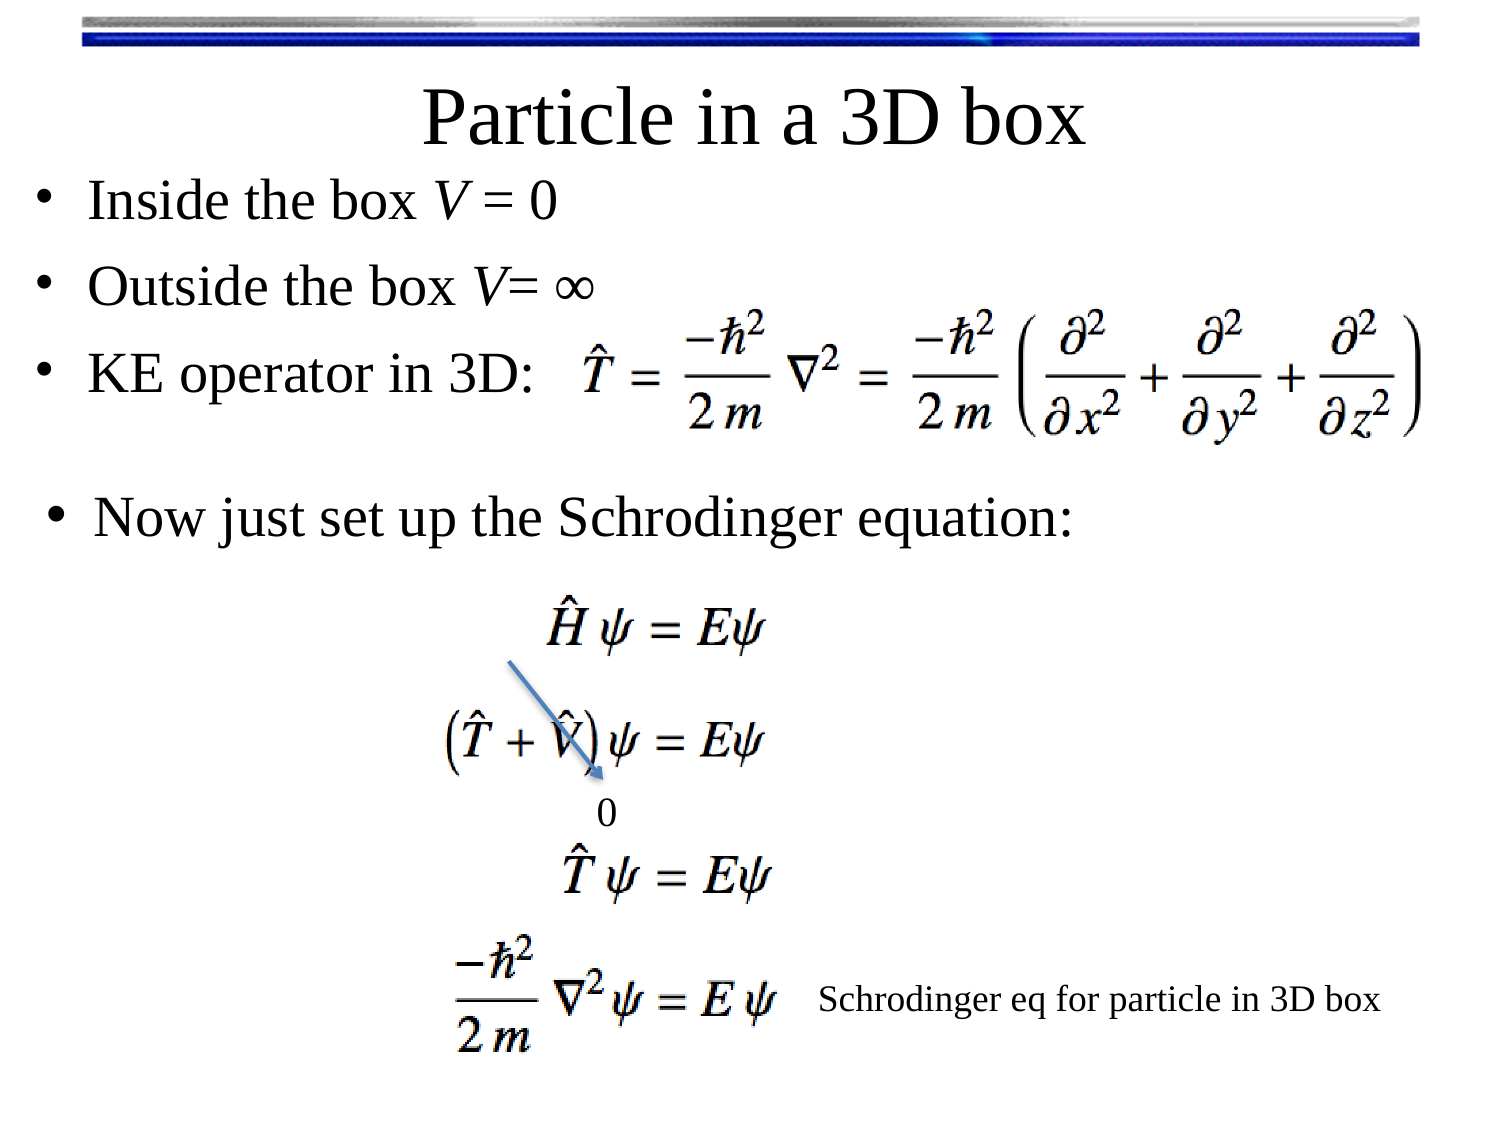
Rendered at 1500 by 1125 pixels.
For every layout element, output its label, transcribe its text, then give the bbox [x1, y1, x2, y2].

picture [634, 691, 775, 792]
picture [535, 578, 779, 671]
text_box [508, 661, 634, 843]
picture [79, 12, 1426, 52]
text_box Schrodinger eq for particle in 3D box [803, 966, 1397, 1027]
picture [432, 691, 508, 792]
picture [554, 288, 1431, 468]
picture [427, 825, 786, 1075]
text_box Inside the box V = 0 Outside the box V= ∞ KE operator in 3D: [16, 160, 1442, 404]
text_box Now just set up the Schrodinger equation: [31, 471, 1091, 556]
text_box Particle in a 3D box [17, 19, 1492, 204]
